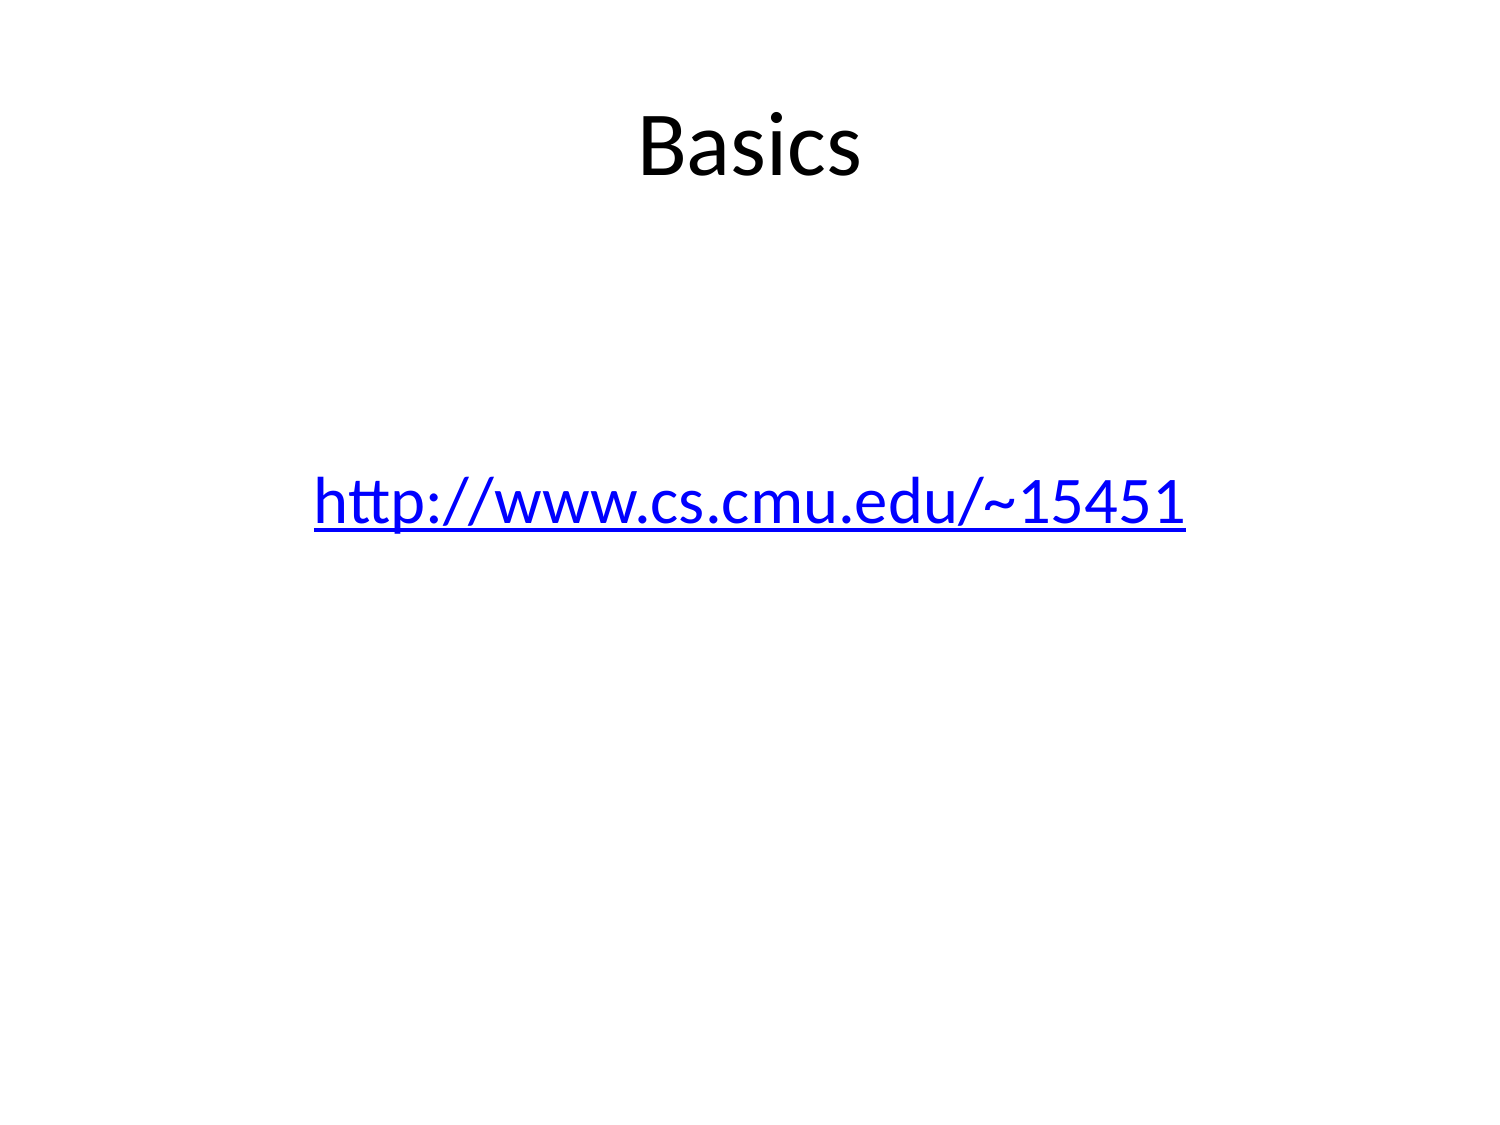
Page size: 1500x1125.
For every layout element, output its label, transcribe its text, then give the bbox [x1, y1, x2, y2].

title Basics [75, 45, 1425, 233]
list http://www.cs.cmu.edu/~15451 [75, 262, 1425, 1005]
